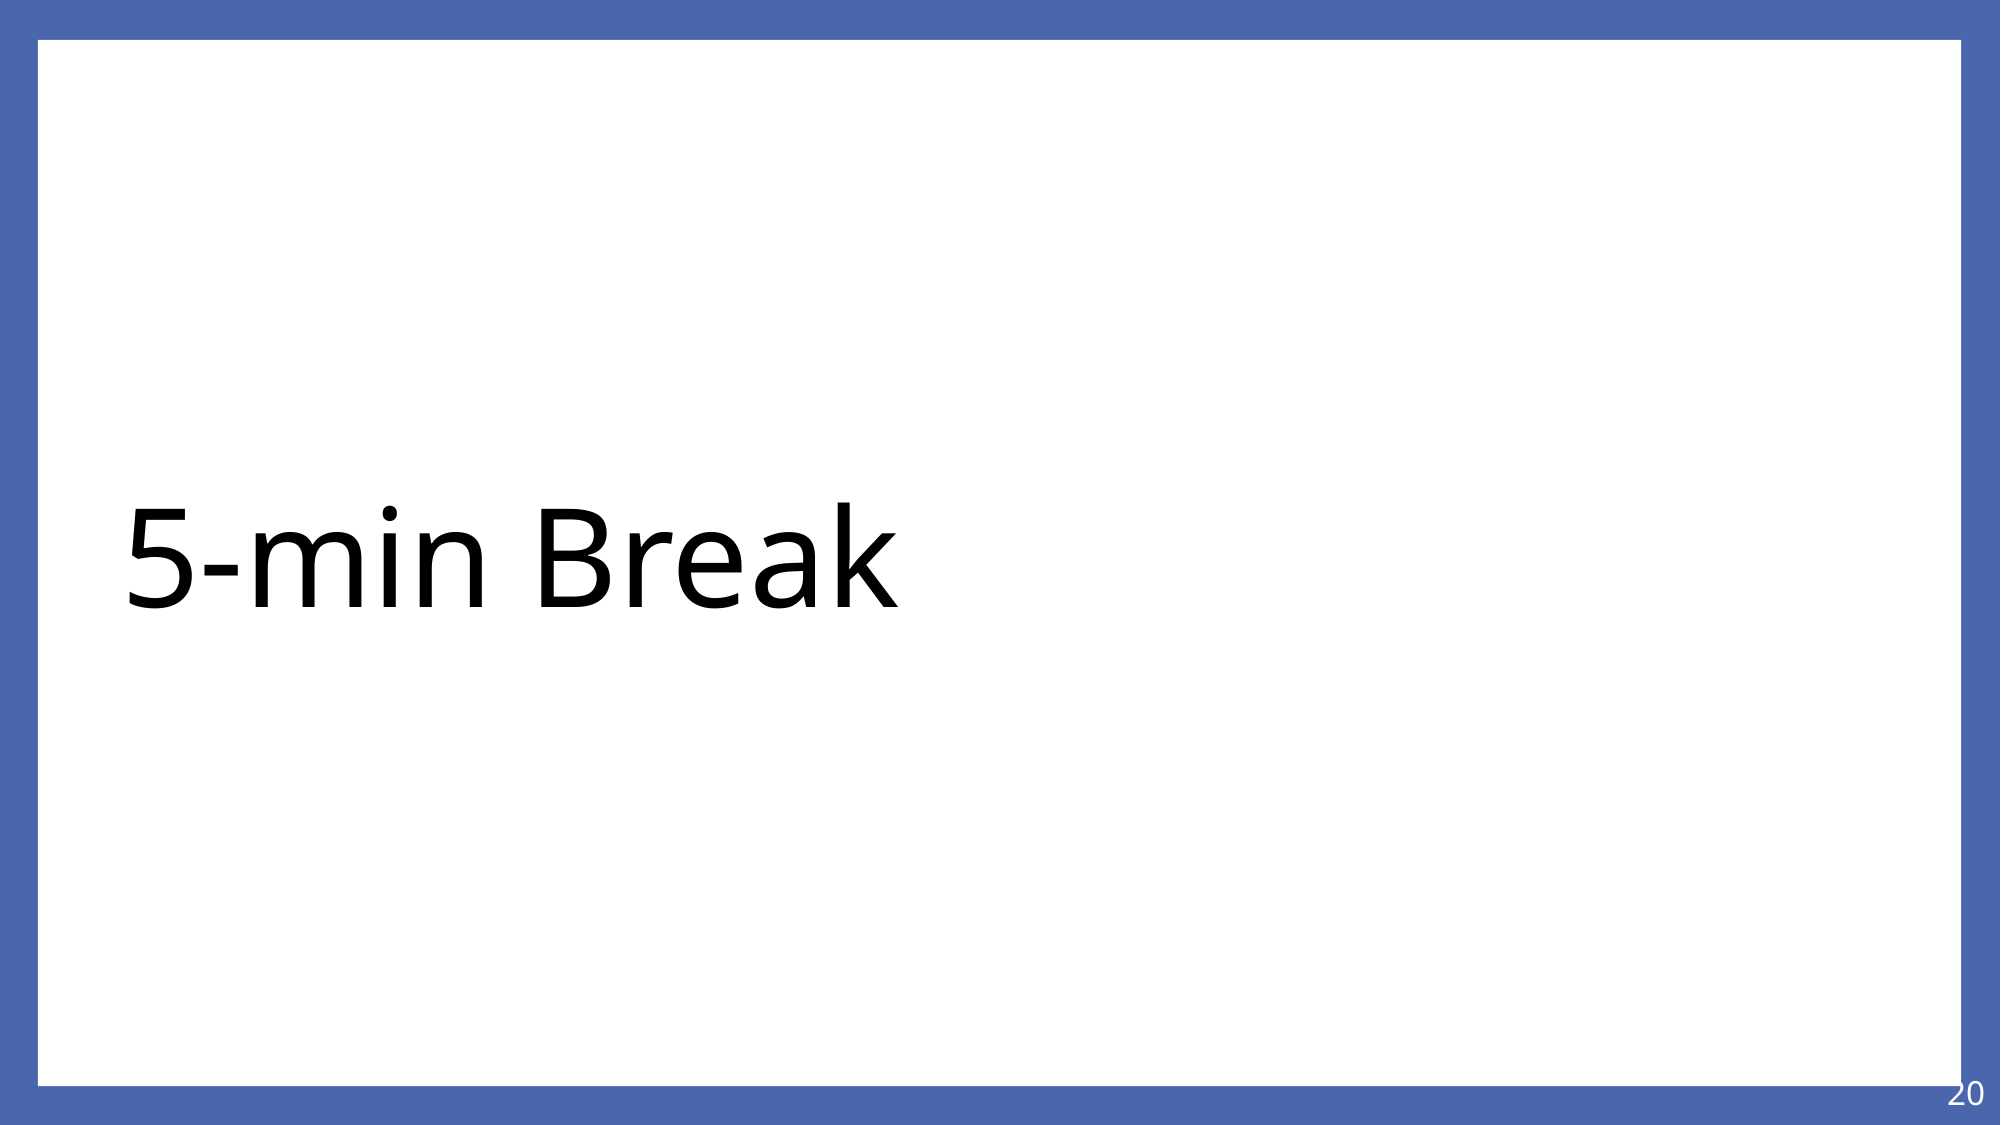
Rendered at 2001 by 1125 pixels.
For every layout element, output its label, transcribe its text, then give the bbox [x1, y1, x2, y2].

slide_number 20 [1720, 1065, 2000, 1125]
text_box 5-min Break [106, 462, 1841, 643]
